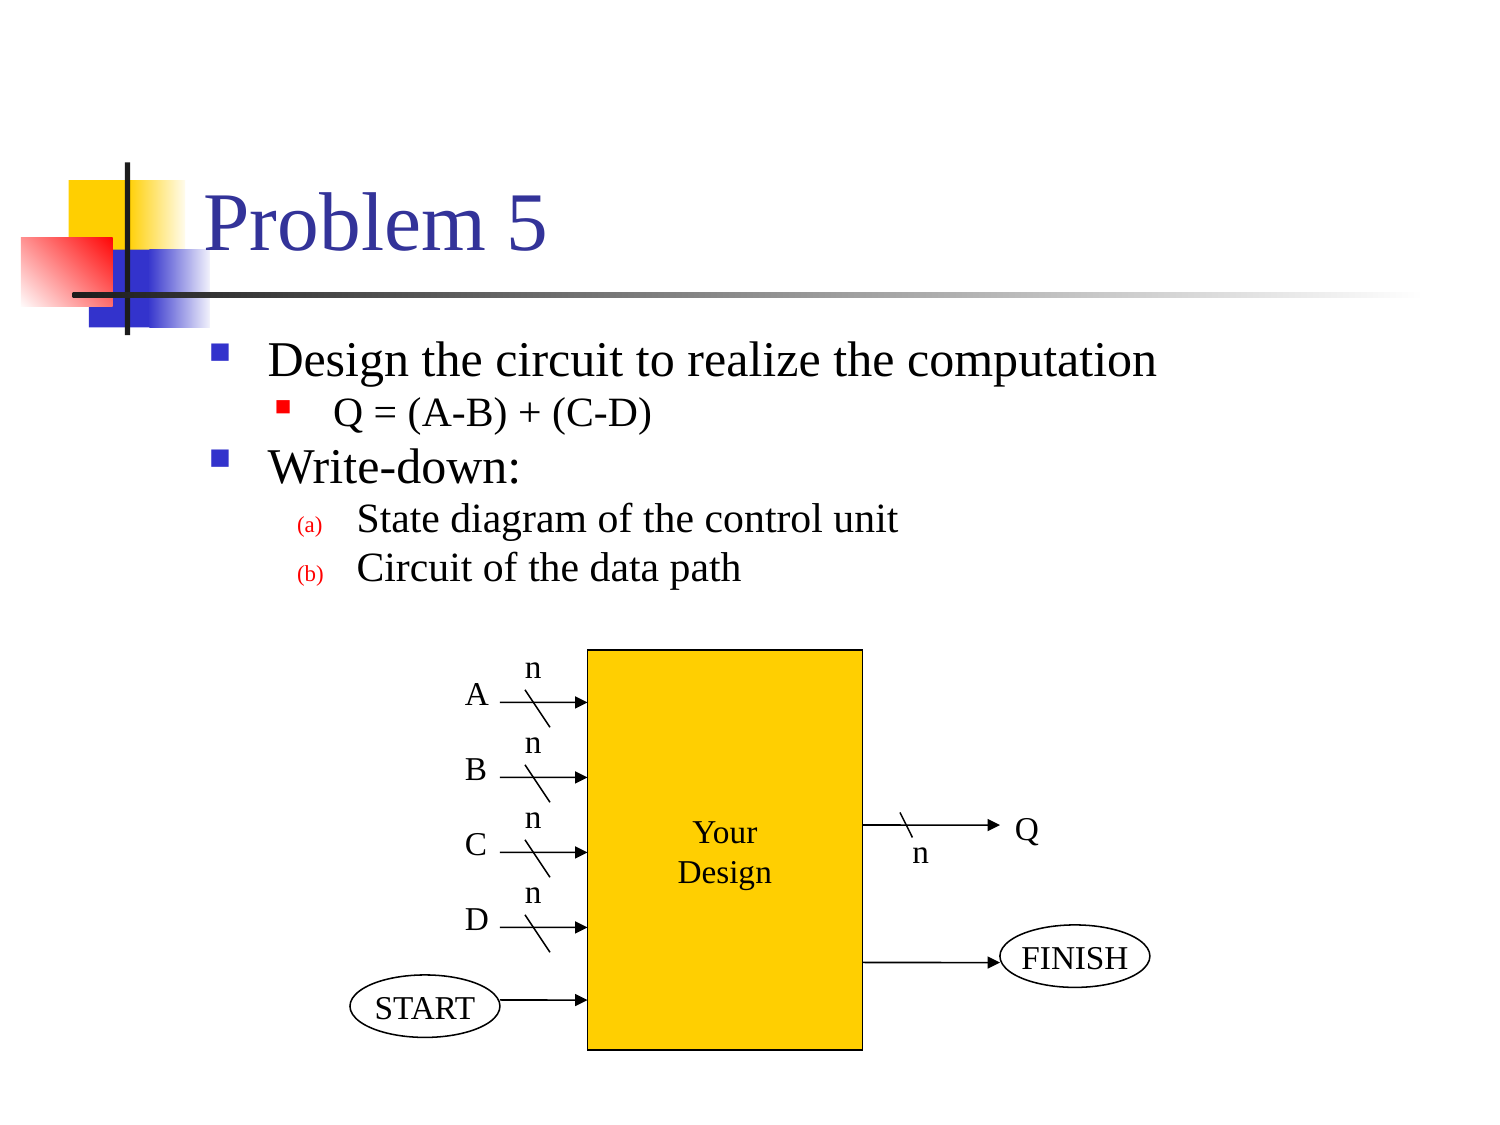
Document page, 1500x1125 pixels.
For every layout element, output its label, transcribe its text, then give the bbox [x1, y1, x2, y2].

title Problem 5 [188, 34, 1468, 276]
list Design the circuit to realize the computation Q = (A-B) + (C-D) Write-down: State diagram of the control unit Circuit of the data path [193, 330, 1470, 613]
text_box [349, 637, 1151, 1051]
